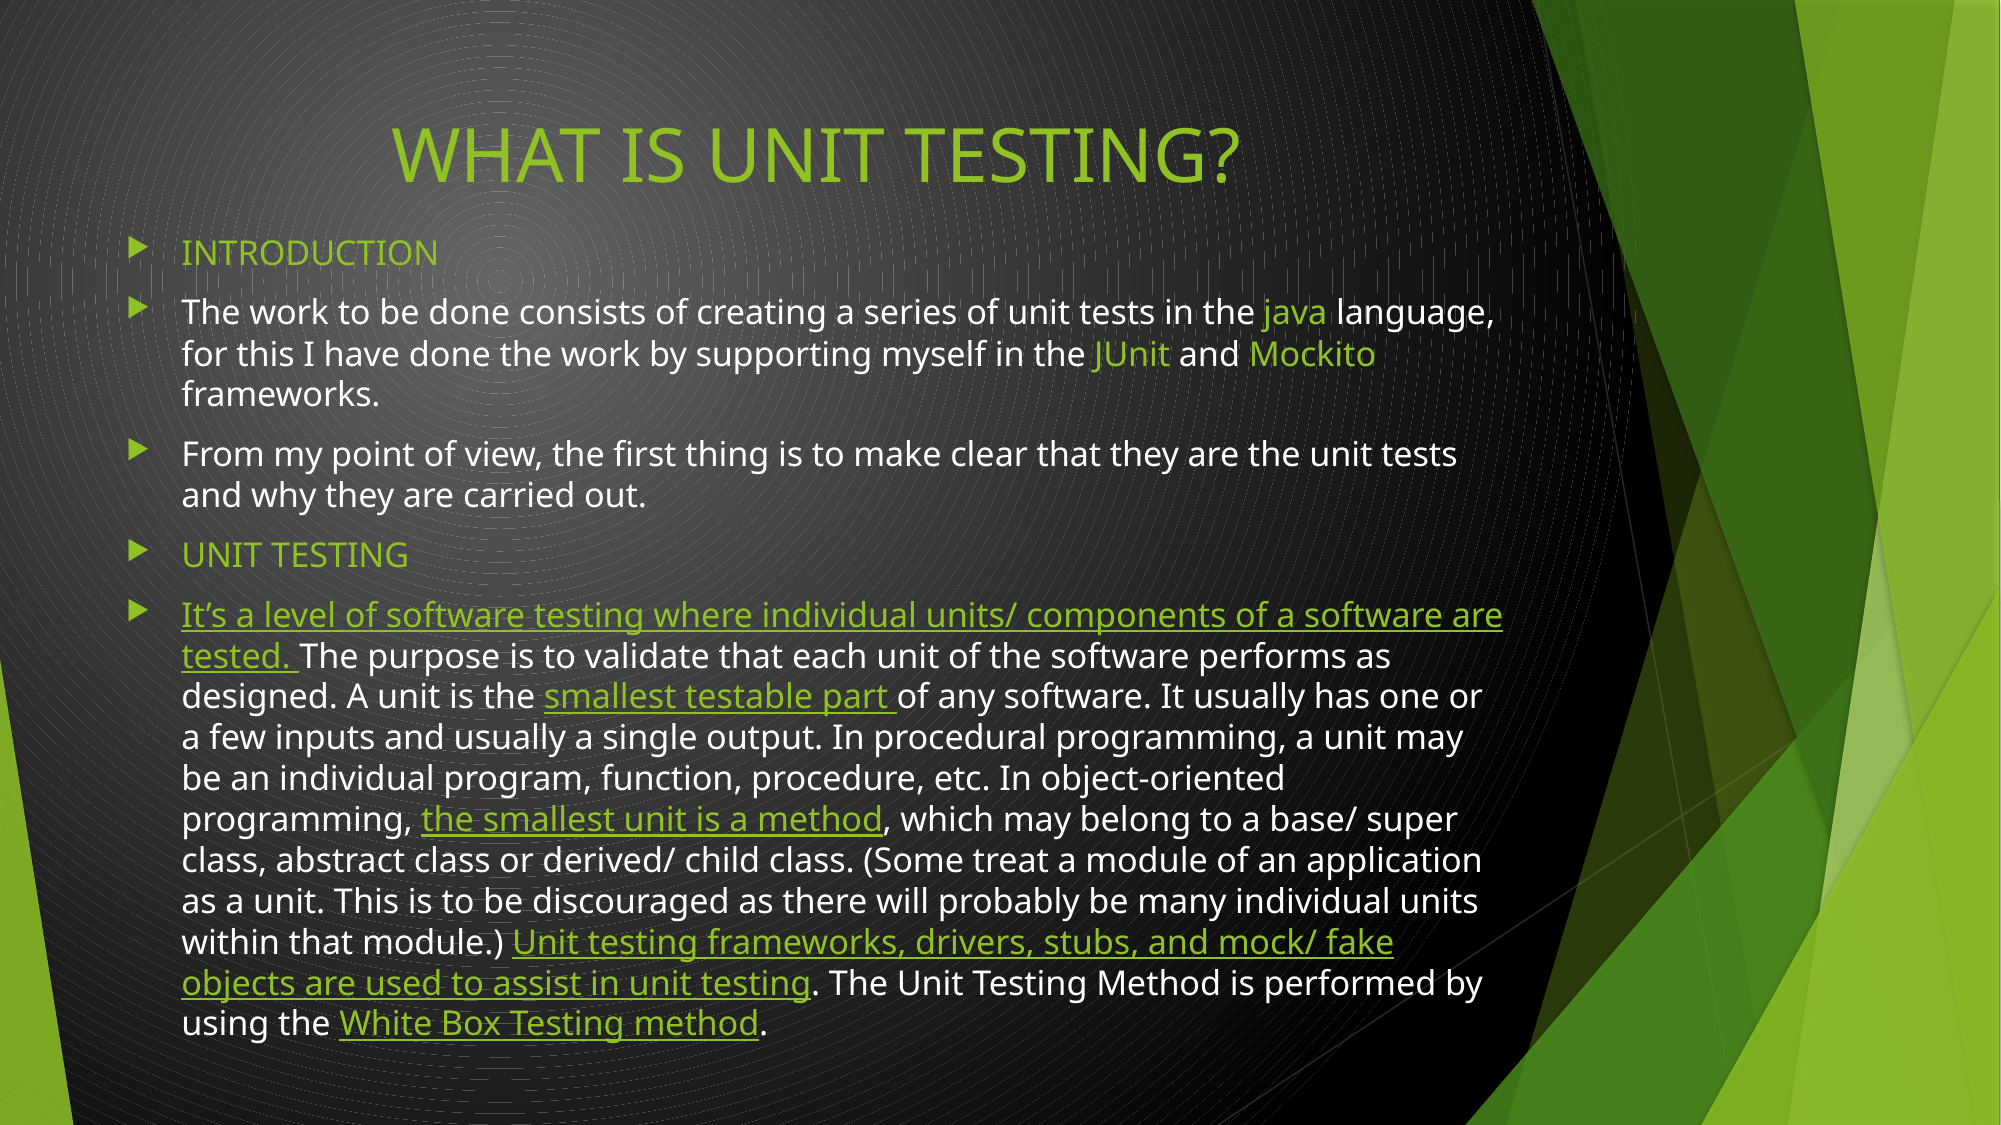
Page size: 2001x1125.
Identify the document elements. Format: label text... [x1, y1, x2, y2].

title WHAT IS UNIT TESTING? [111, 99, 1522, 223]
list INTRODUCTION The work to be done consists of creating a series of unit tests in the java language, for this I have done the work by supporting myself in the JUnit and Mockito frameworks. From my point of view, the first thing is to make clear that they are the unit tests and why they are carried out. UNIT TESTING It’s a level of software testing where individual units/ components of a software are tested. The purpose is to validate that each unit of the software performs as designed. A unit is the smallest testable part of any software. It usually has one or a few inputs and usually a single output. In procedural programming, a unit may be an individual program, function, procedure, etc. In object-oriented programming, the smallest unit is a method, which may belong to a base/ super class, abstract class or derived/ child class. (Some treat a module of an application as a unit. This is to be discouraged as there will probably be many individual units within that module.) Unit testing frameworks, drivers, stubs, and mock/ fake objects are used to assist in unit testing. The Unit Testing Method is performed by using the White Box Testing method. [111, 223, 1522, 1056]
